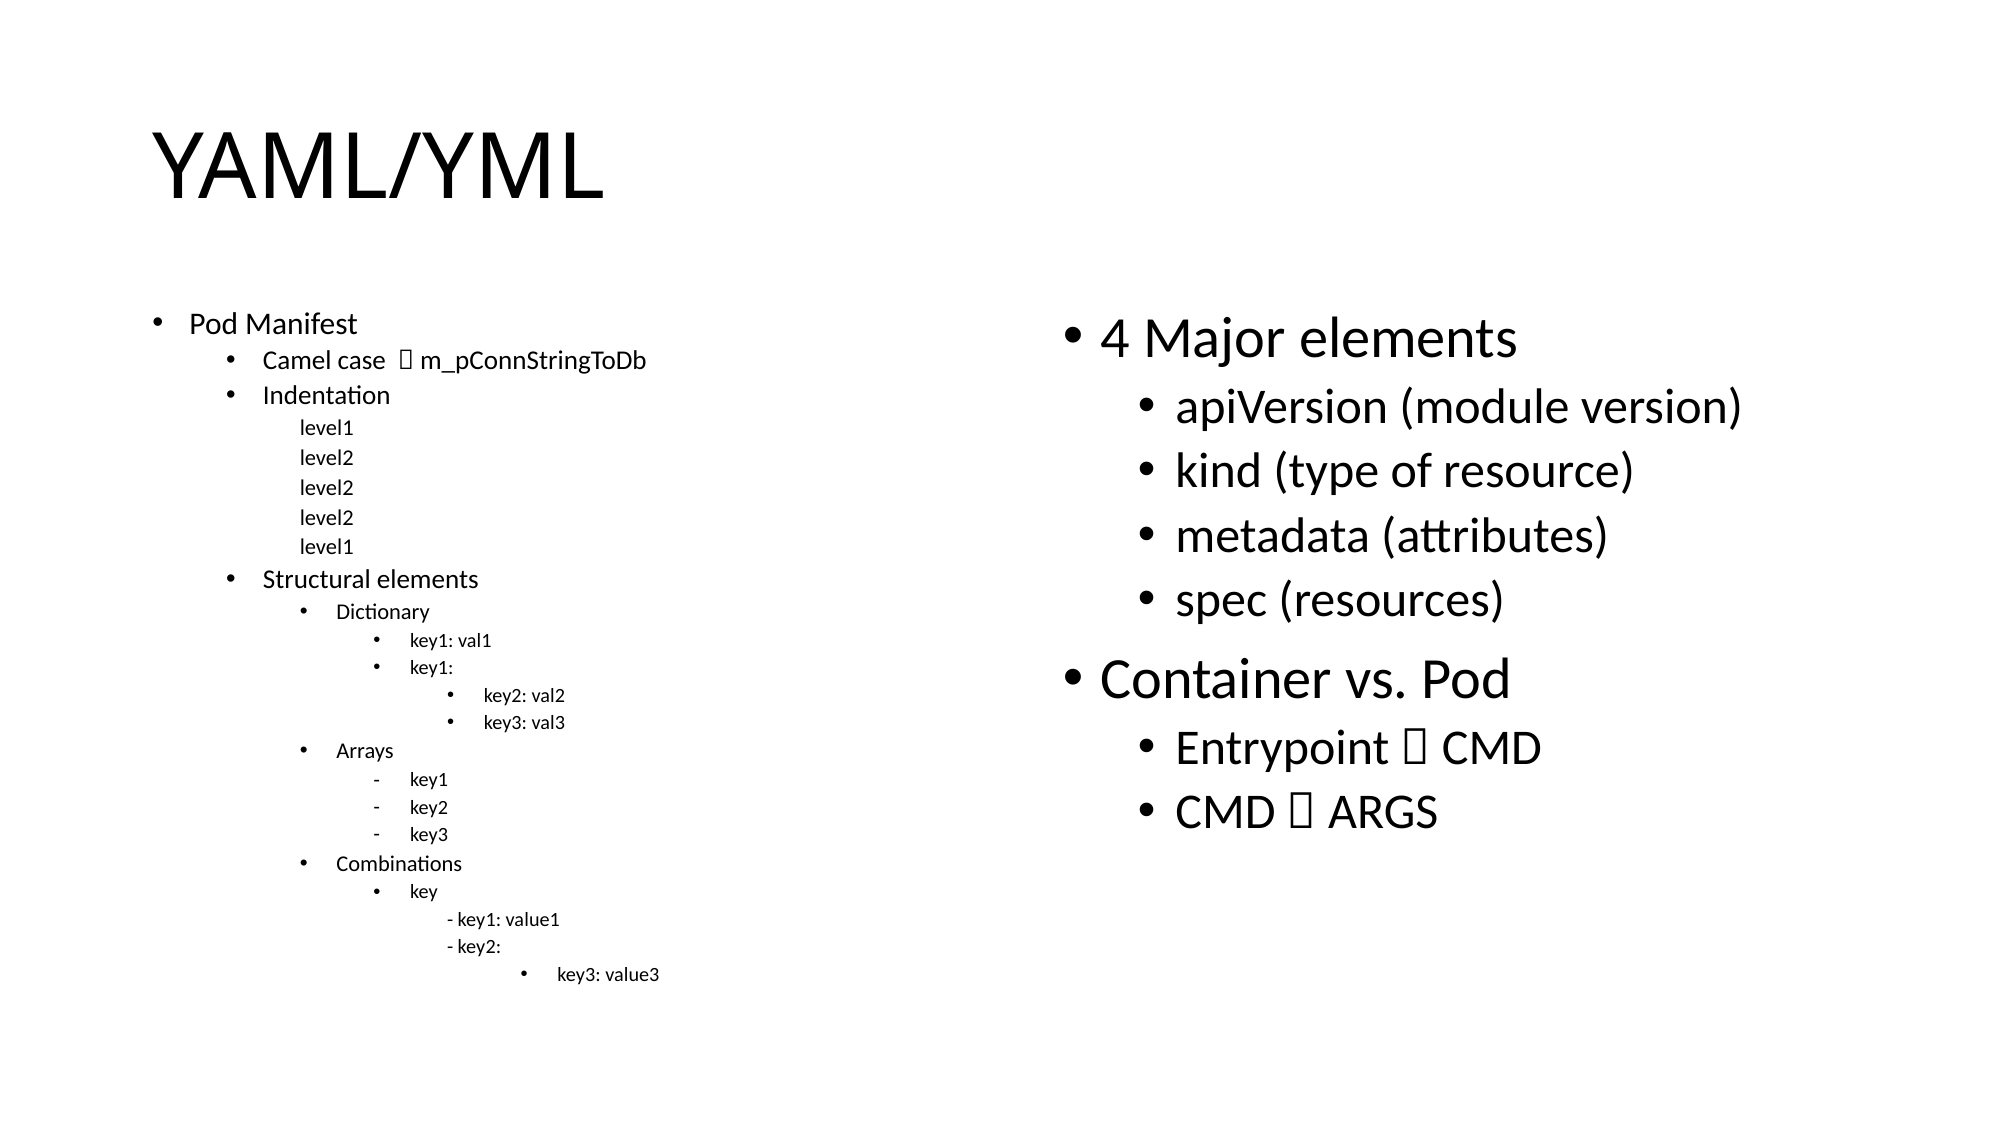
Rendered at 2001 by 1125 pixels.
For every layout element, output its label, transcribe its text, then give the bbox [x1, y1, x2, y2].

title YAML/YML [137, 59, 1863, 278]
list Pod Manifest Camel case  m_pConnStringToDb Indentation level1 level2 level2 level2 level1 Structural elements Dictionary key1: val1 key1: key2: val2 key3: val3 Arrays key1 key2 key3 Combinations key - key1: value1 - key2: key3: value3 [137, 299, 745, 1014]
text_box 4 Major elements apiVersion (module version) kind (type of resource) metadata (attributes) spec (resources) Container vs. Pod Entrypoint  CMD CMD  ARGS [1047, 299, 1833, 1014]
